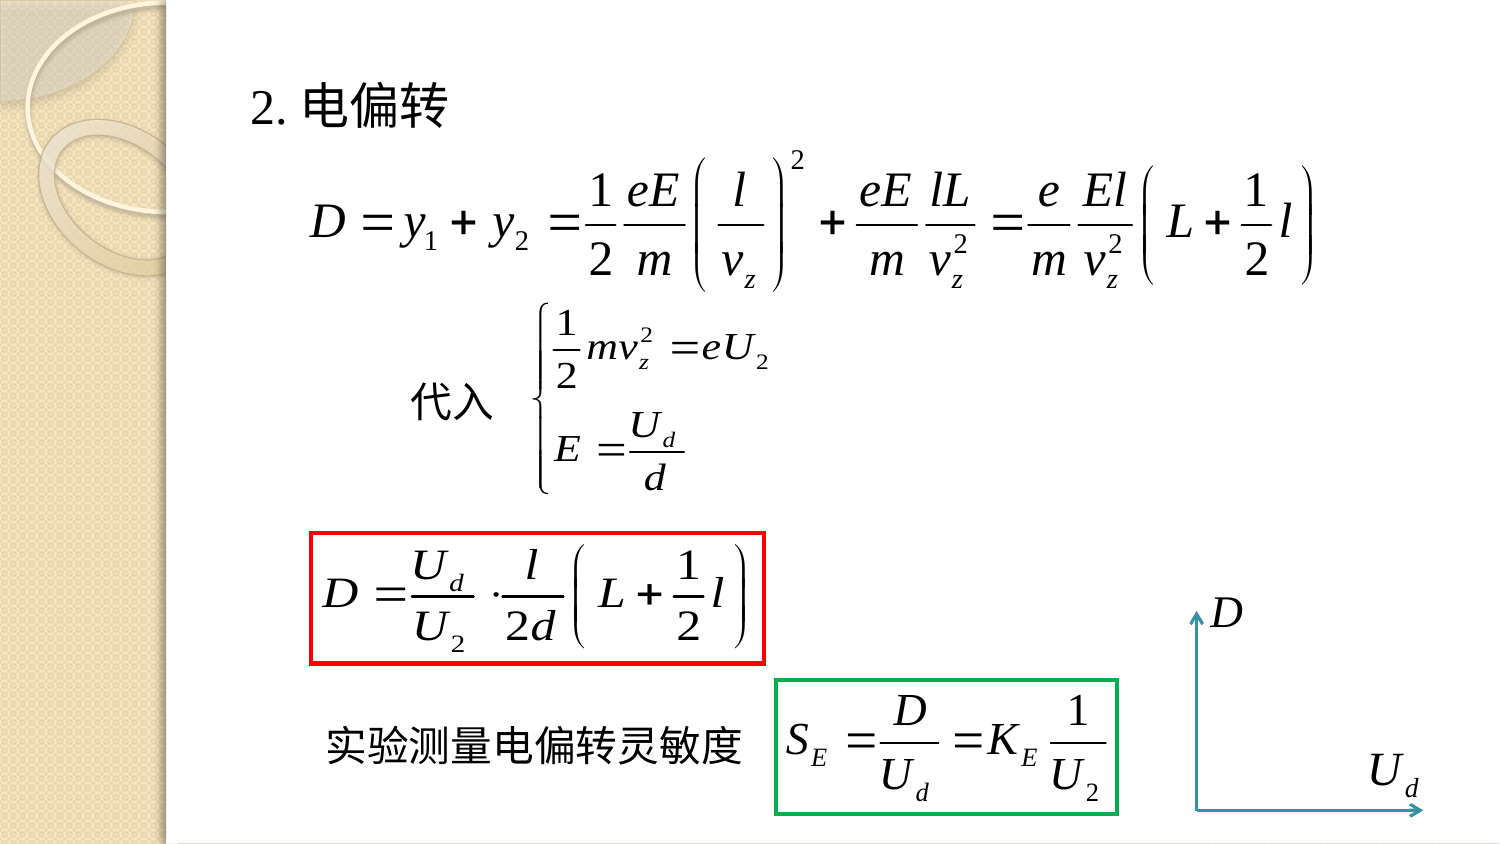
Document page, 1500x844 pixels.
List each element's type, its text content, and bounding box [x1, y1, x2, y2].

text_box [312, 296, 783, 662]
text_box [1196, 586, 1432, 812]
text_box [300, 138, 1329, 304]
text_box 实验测量电偏转灵敏度 [310, 711, 771, 777]
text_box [777, 681, 1115, 812]
title 2.电偏转 [235, 33, 621, 175]
